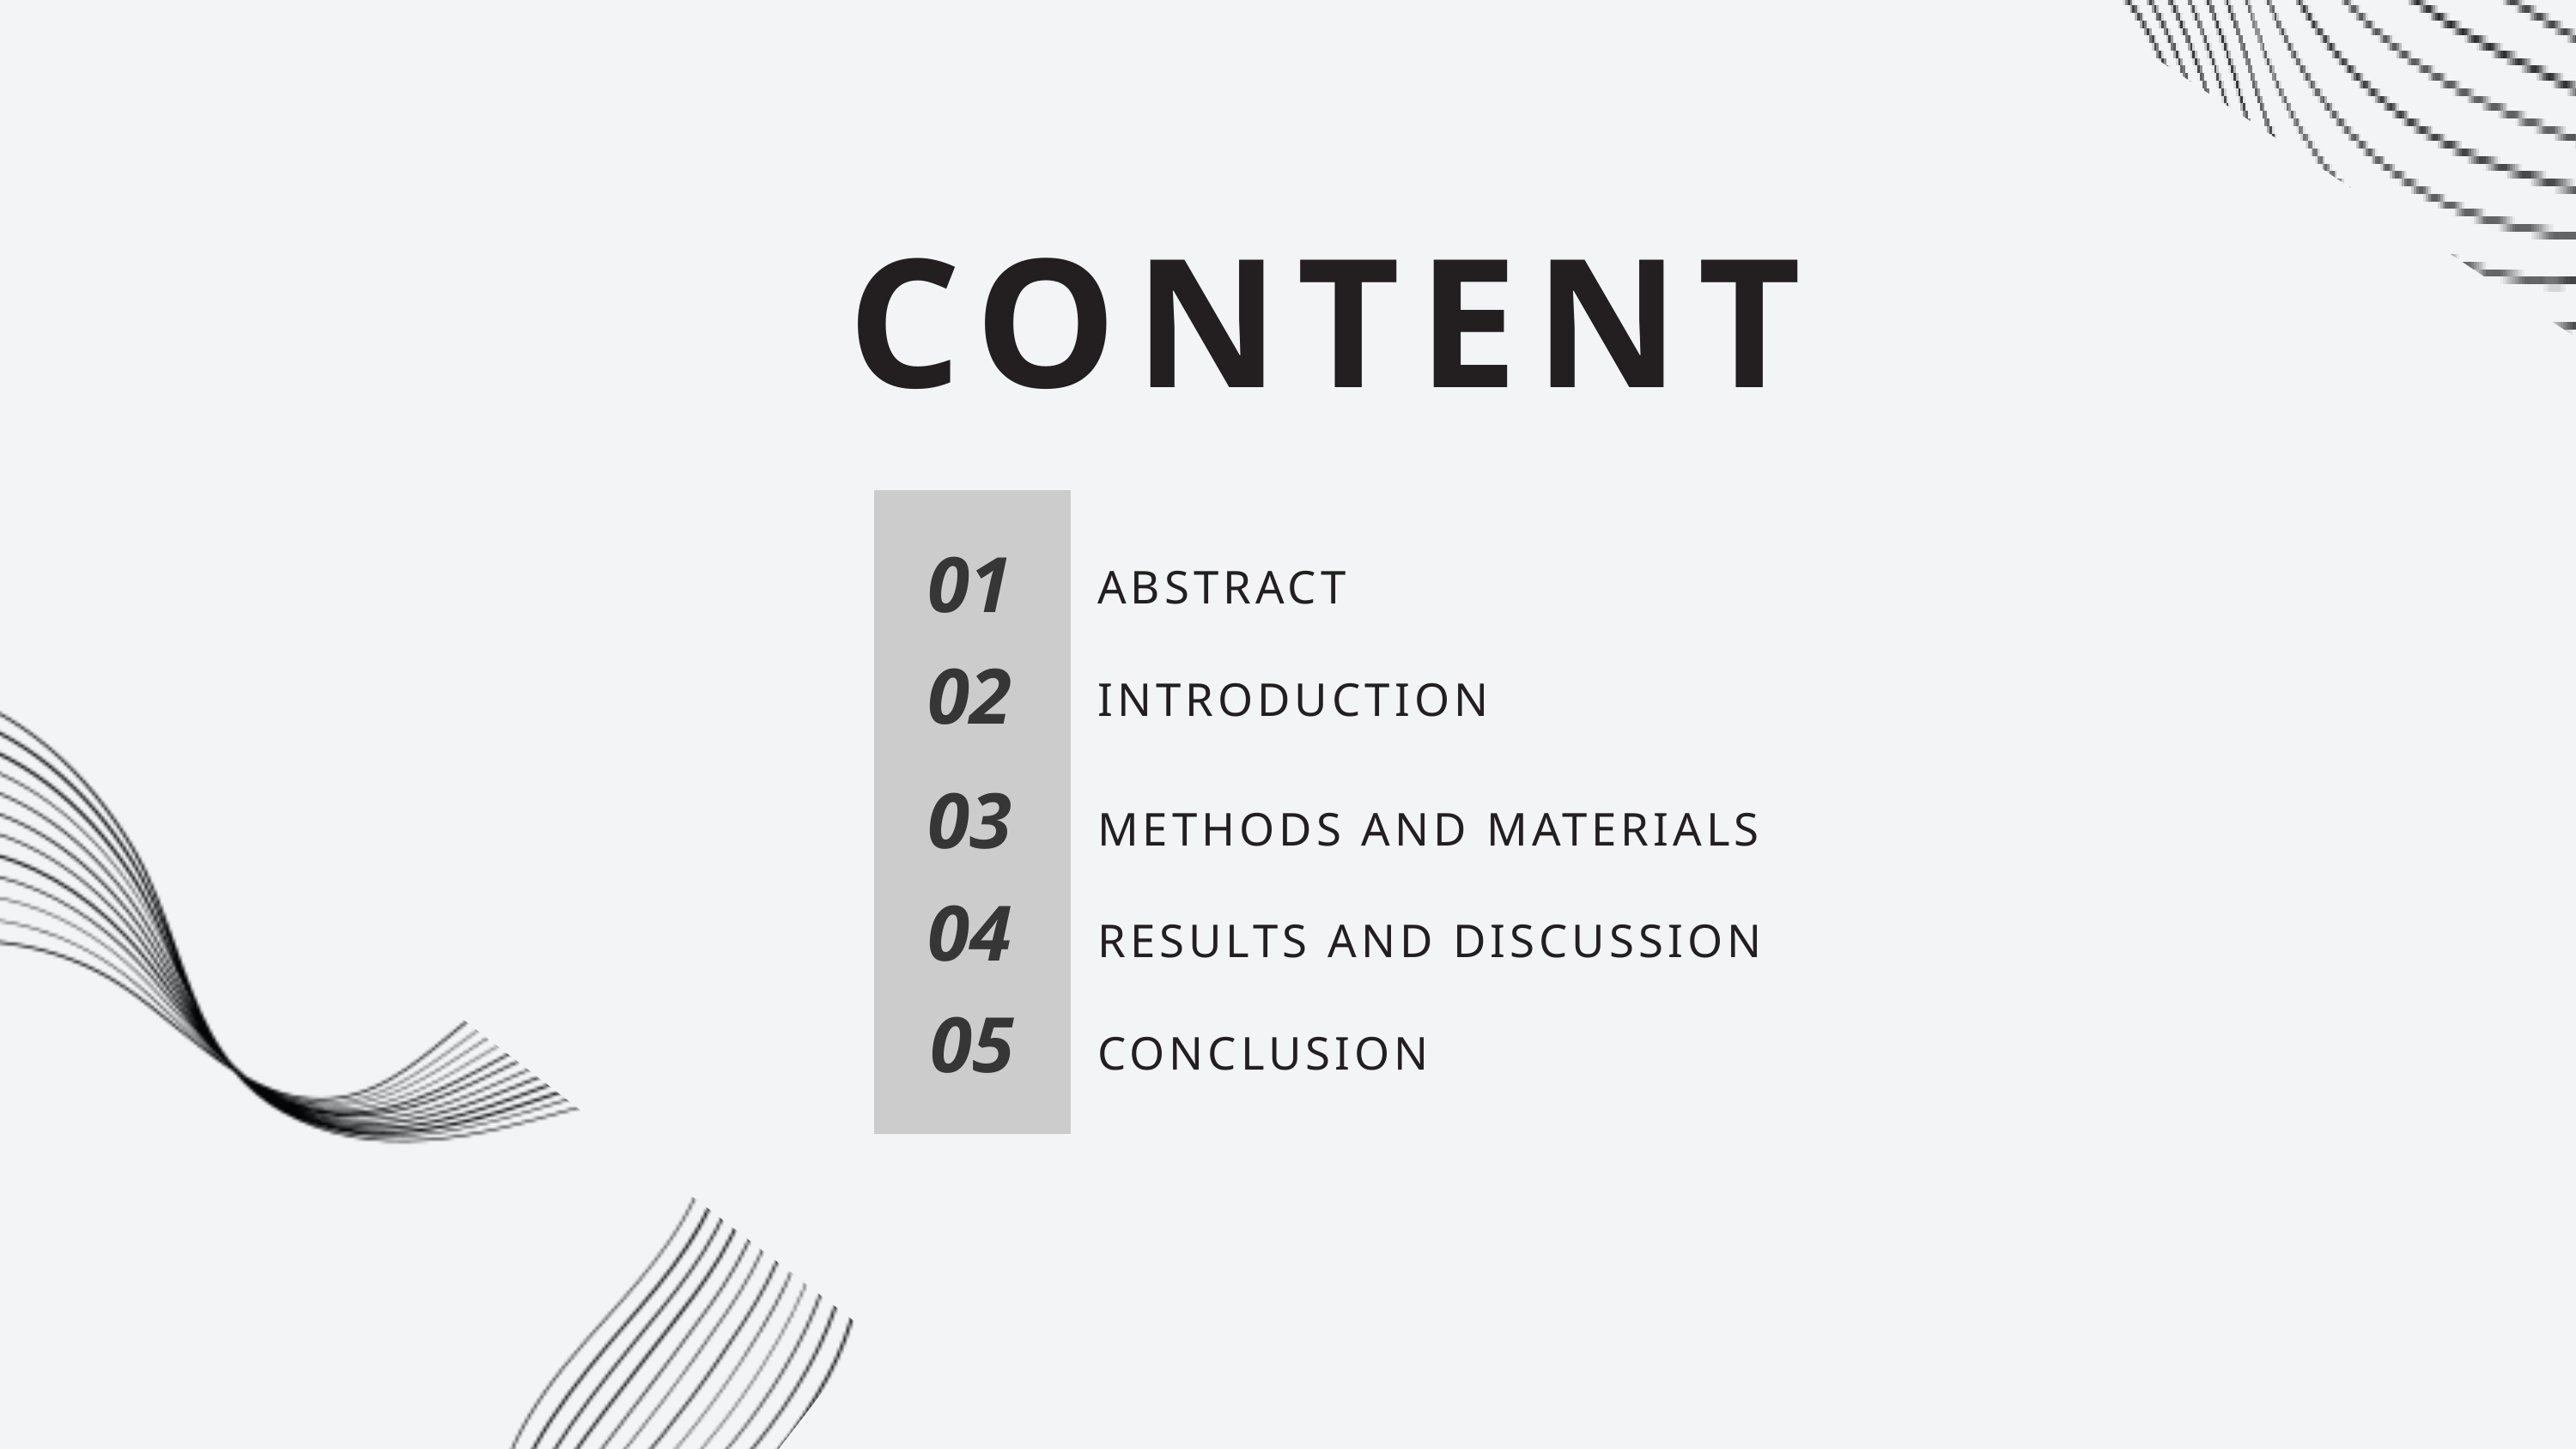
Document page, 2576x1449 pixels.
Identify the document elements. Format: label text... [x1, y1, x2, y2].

text_box METHODS AND MATERIALS [1097, 792, 1914, 855]
text_box ABSTRACT [1097, 550, 1914, 614]
text_box [0, 662, 869, 1449]
text_box [2068, 0, 2576, 338]
text_box INTRODUCTION [1097, 663, 1954, 725]
text_box RESULTS AND DISCUSSION [1097, 904, 1954, 967]
text_box CONTENT [802, 176, 1848, 423]
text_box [873, 489, 1072, 1134]
text_box CONCLUSION [1097, 1016, 1954, 1080]
